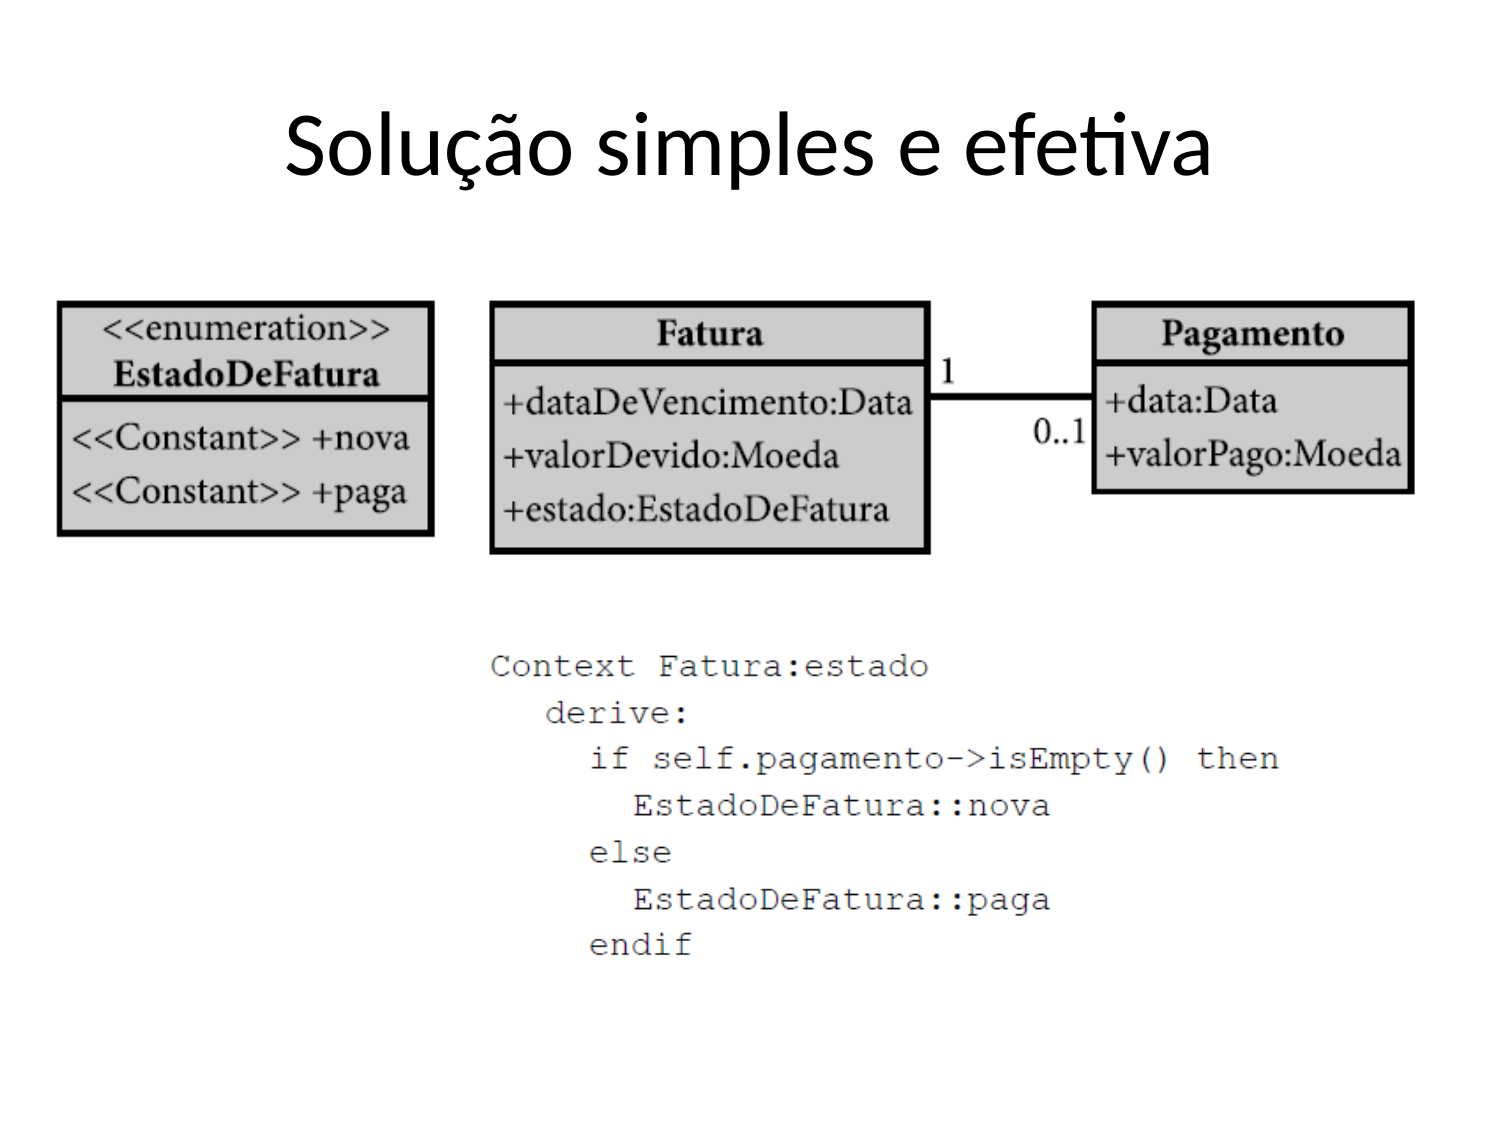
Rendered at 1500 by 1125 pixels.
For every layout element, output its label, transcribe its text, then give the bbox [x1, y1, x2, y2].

title Solução simples e efetiva [75, 45, 1425, 233]
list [29, 278, 1446, 587]
picture [478, 644, 1288, 977]
